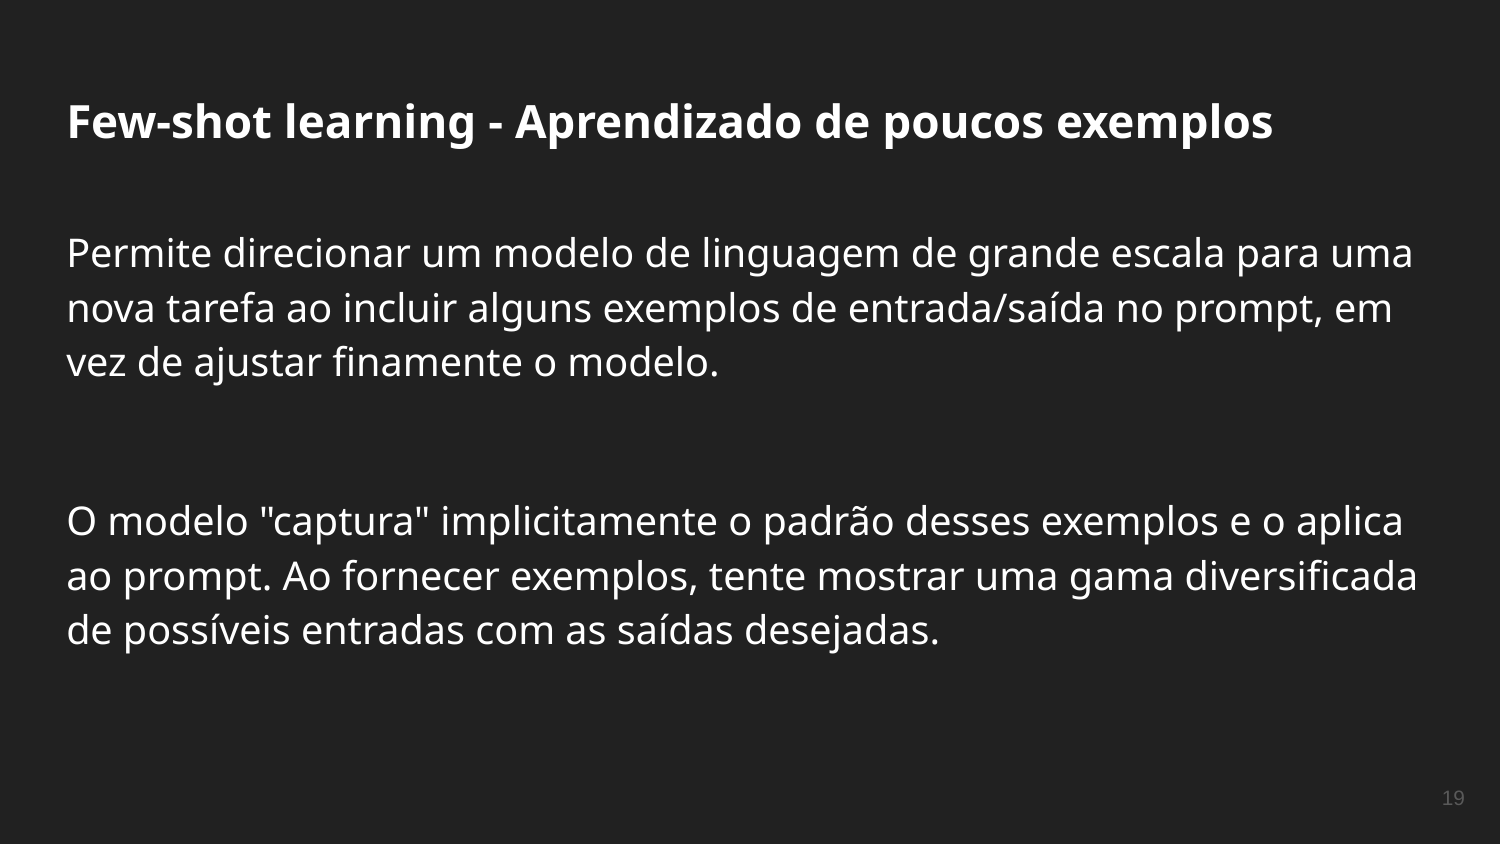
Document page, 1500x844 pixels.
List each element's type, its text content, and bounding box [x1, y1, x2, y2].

text_box Few-shot learning - Aprendizado de poucos exemplos [51, 77, 1493, 163]
text_box Permite direcionar um modelo de linguagem de grande escala para uma nova tarefa ao incluir alguns exemplos de entrada/saída no prompt, em vez de ajustar finamente o modelo. O modelo "captura" implicitamente o padrão desses exemplos e o aplica ao prompt. Ao fornecer exemplos, tente mostrar uma gama diversificada de possíveis entradas com as saídas desejadas. [51, 205, 1467, 668]
slide_number ‹#› [1389, 764, 1480, 830]
